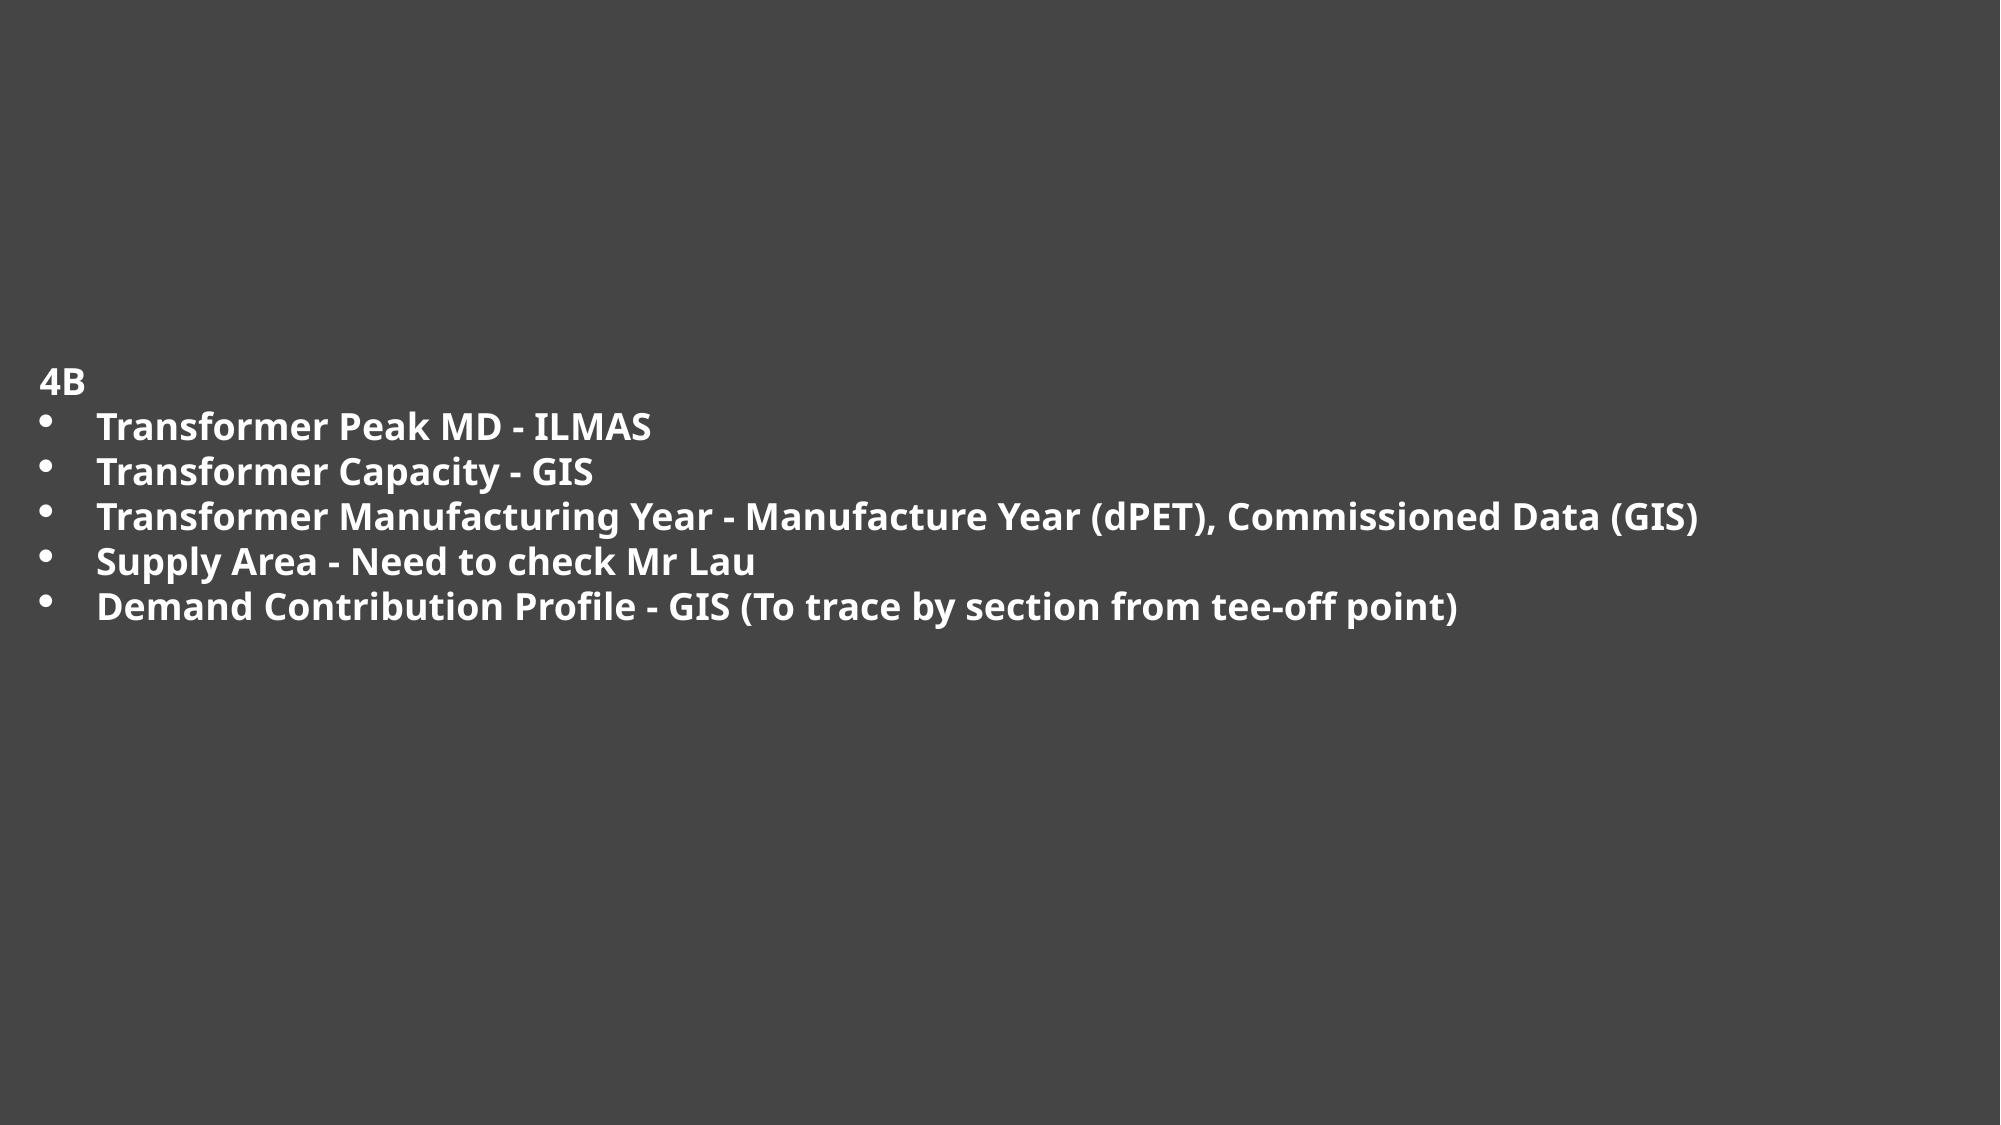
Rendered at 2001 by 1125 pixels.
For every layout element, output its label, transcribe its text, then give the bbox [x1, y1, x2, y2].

text_box 4B Transformer Peak MD - ILMAS Transformer Capacity - GIS Transformer Manufacturing Year - Manufacture Year (dPET), Commissioned Data (GIS) Supply Area - Need to check Mr Lau Demand Contribution Profile - GIS (To trace by section from tee-off point) [24, 350, 1975, 636]
